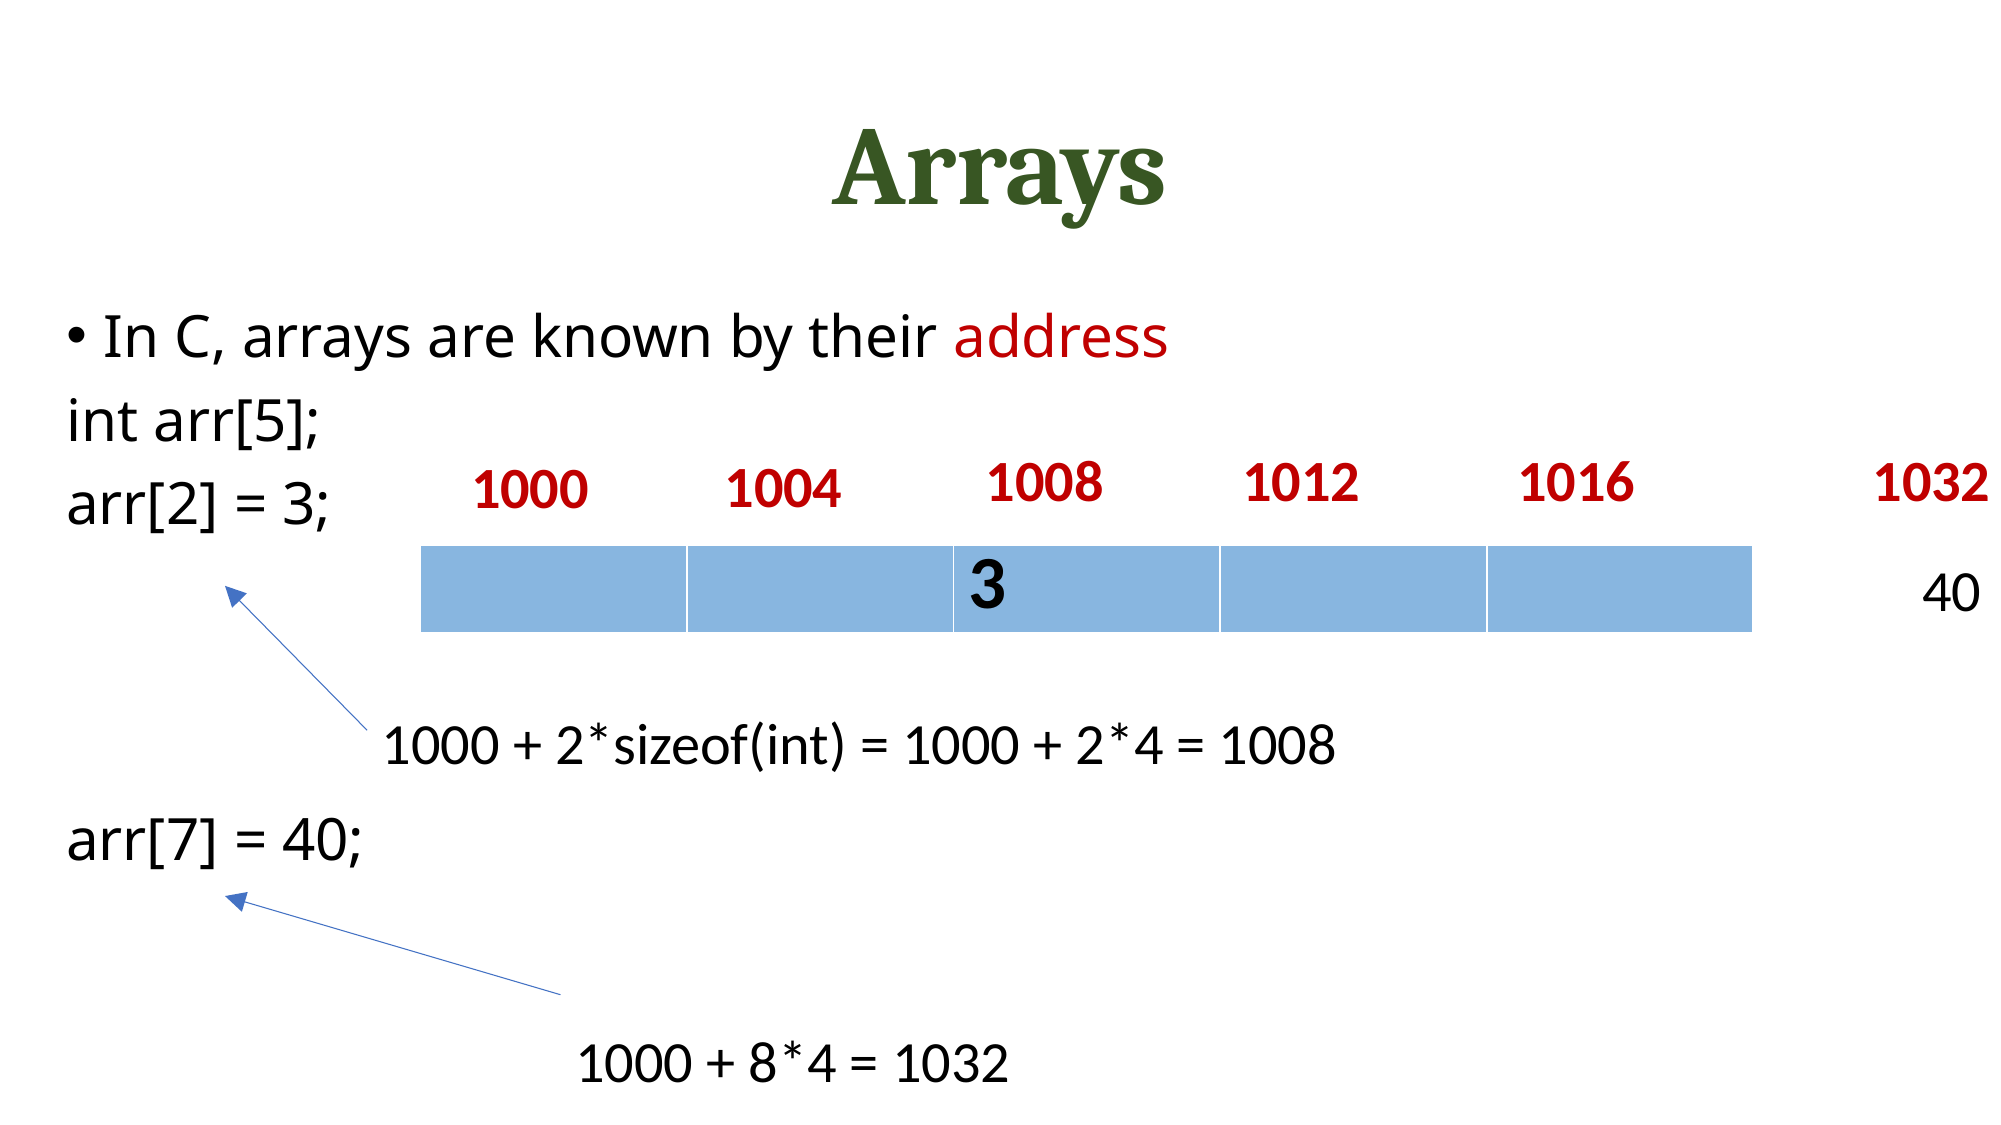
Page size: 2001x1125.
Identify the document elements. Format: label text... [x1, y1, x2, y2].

table_header 3 [954, 546, 1219, 632]
text_box 1000 [456, 442, 670, 528]
table_header [421, 546, 686, 632]
text_box 1012 [1227, 435, 1441, 521]
text_box 1000 + 2*sizeof(int) = 1000 + 2*4 = 1008 [367, 698, 1441, 784]
text_box 1016 [1502, 435, 1716, 521]
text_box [224, 585, 368, 731]
text_box 1000 + 8*4 = 1032 [560, 1016, 1503, 1102]
title Arrays [137, 59, 1863, 278]
text_box 1032 [1857, 435, 2000, 521]
text_box 1008 [970, 435, 1184, 521]
list In C, arrays are known by their address int arr[5]; arr[2] = 3; arr[7] = 40; [51, 299, 2000, 1066]
table_header [1221, 546, 1486, 632]
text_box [224, 896, 561, 995]
text_box 1004 [709, 441, 900, 527]
text_box 40 [1907, 545, 2000, 630]
table_header [688, 546, 953, 632]
table_header [1488, 546, 1752, 632]
